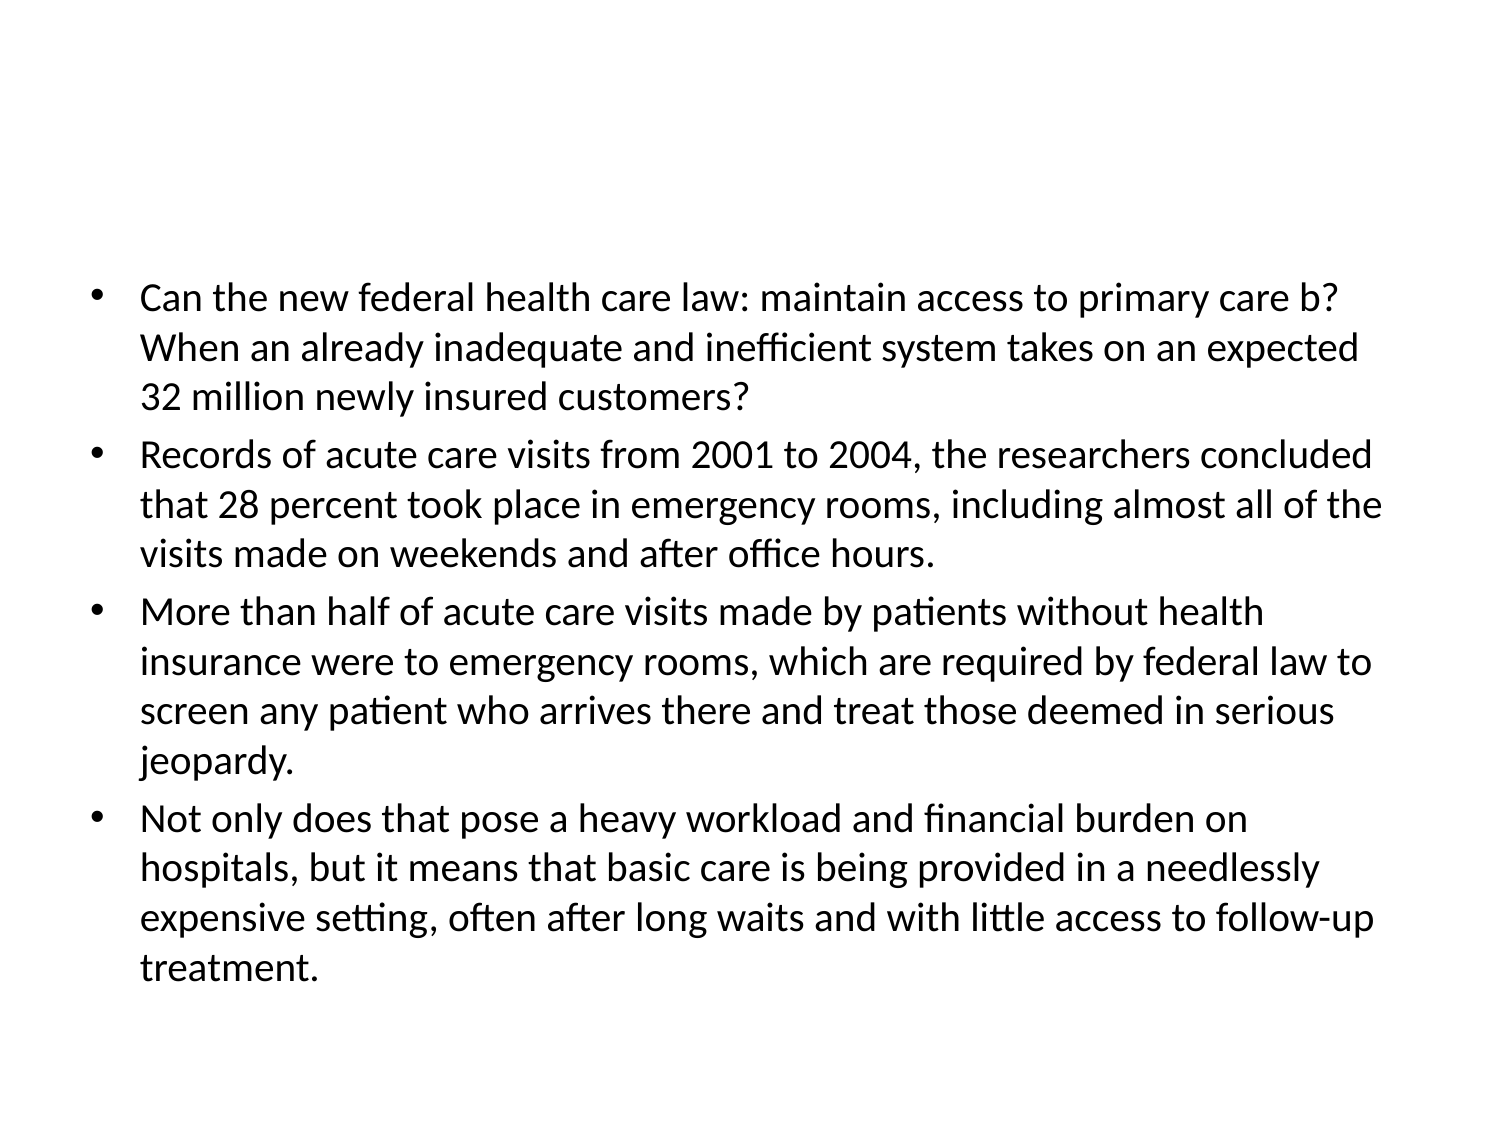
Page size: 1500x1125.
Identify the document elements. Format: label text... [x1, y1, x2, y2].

list Can the new federal health care law: maintain access to primary care b? When an already inadequate and inefficient system takes on an expected 32 million newly insured customers? Records of acute care visits from 2001 to 2004, the researchers concluded that 28 percent took place in emergency rooms, including almost all of the visits made on weekends and after office hours. More than half of acute care visits made by patients without health insurance were to emergency rooms, which are required by federal law to screen any patient who arrives there and treat those deemed in serious jeopardy. Not only does that pose a heavy workload and financial burden on hospitals, but it means that basic care is being provided in a needlessly expensive setting, often after long waits and with little access to follow-up treatment. [75, 262, 1425, 1005]
